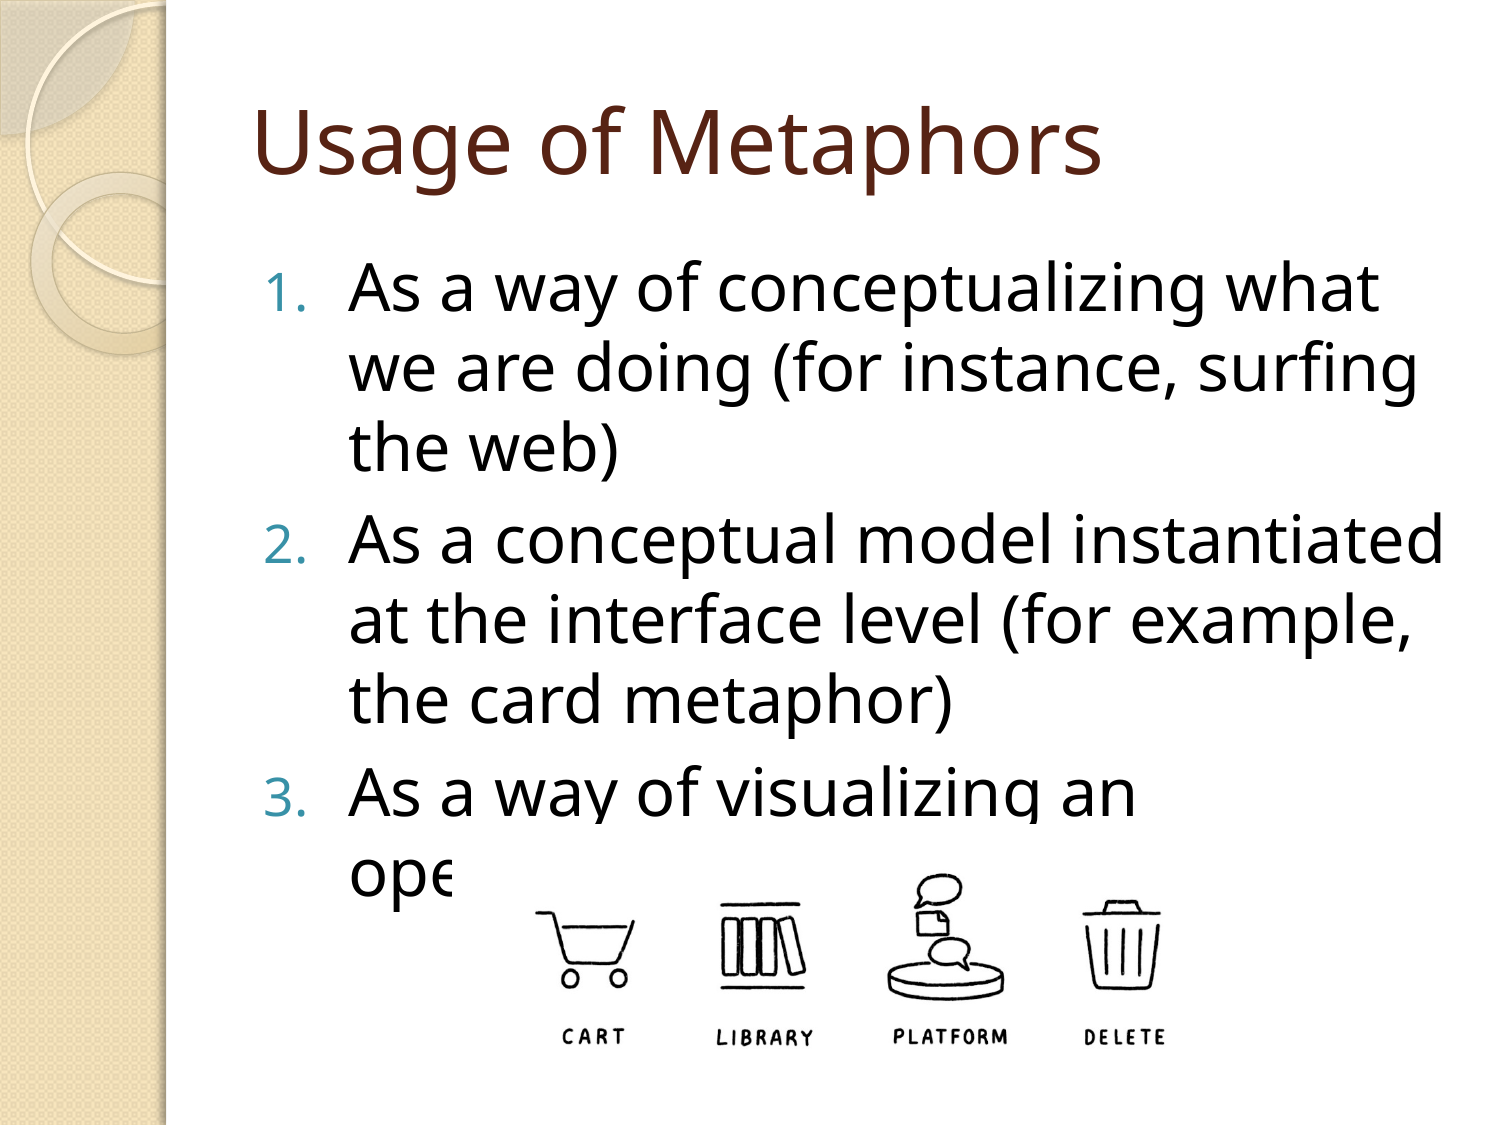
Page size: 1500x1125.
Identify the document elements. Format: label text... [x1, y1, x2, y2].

title Usage of Metaphors [235, 45, 1466, 233]
picture [451, 824, 1265, 1101]
list As a way of conceptualizing what we are doing (for instance, surfing the web) As a conceptual model instantiated at the interface level (for example, the card metaphor) As a way of visualizing an operation (shopping cart) [235, 237, 1466, 1025]
